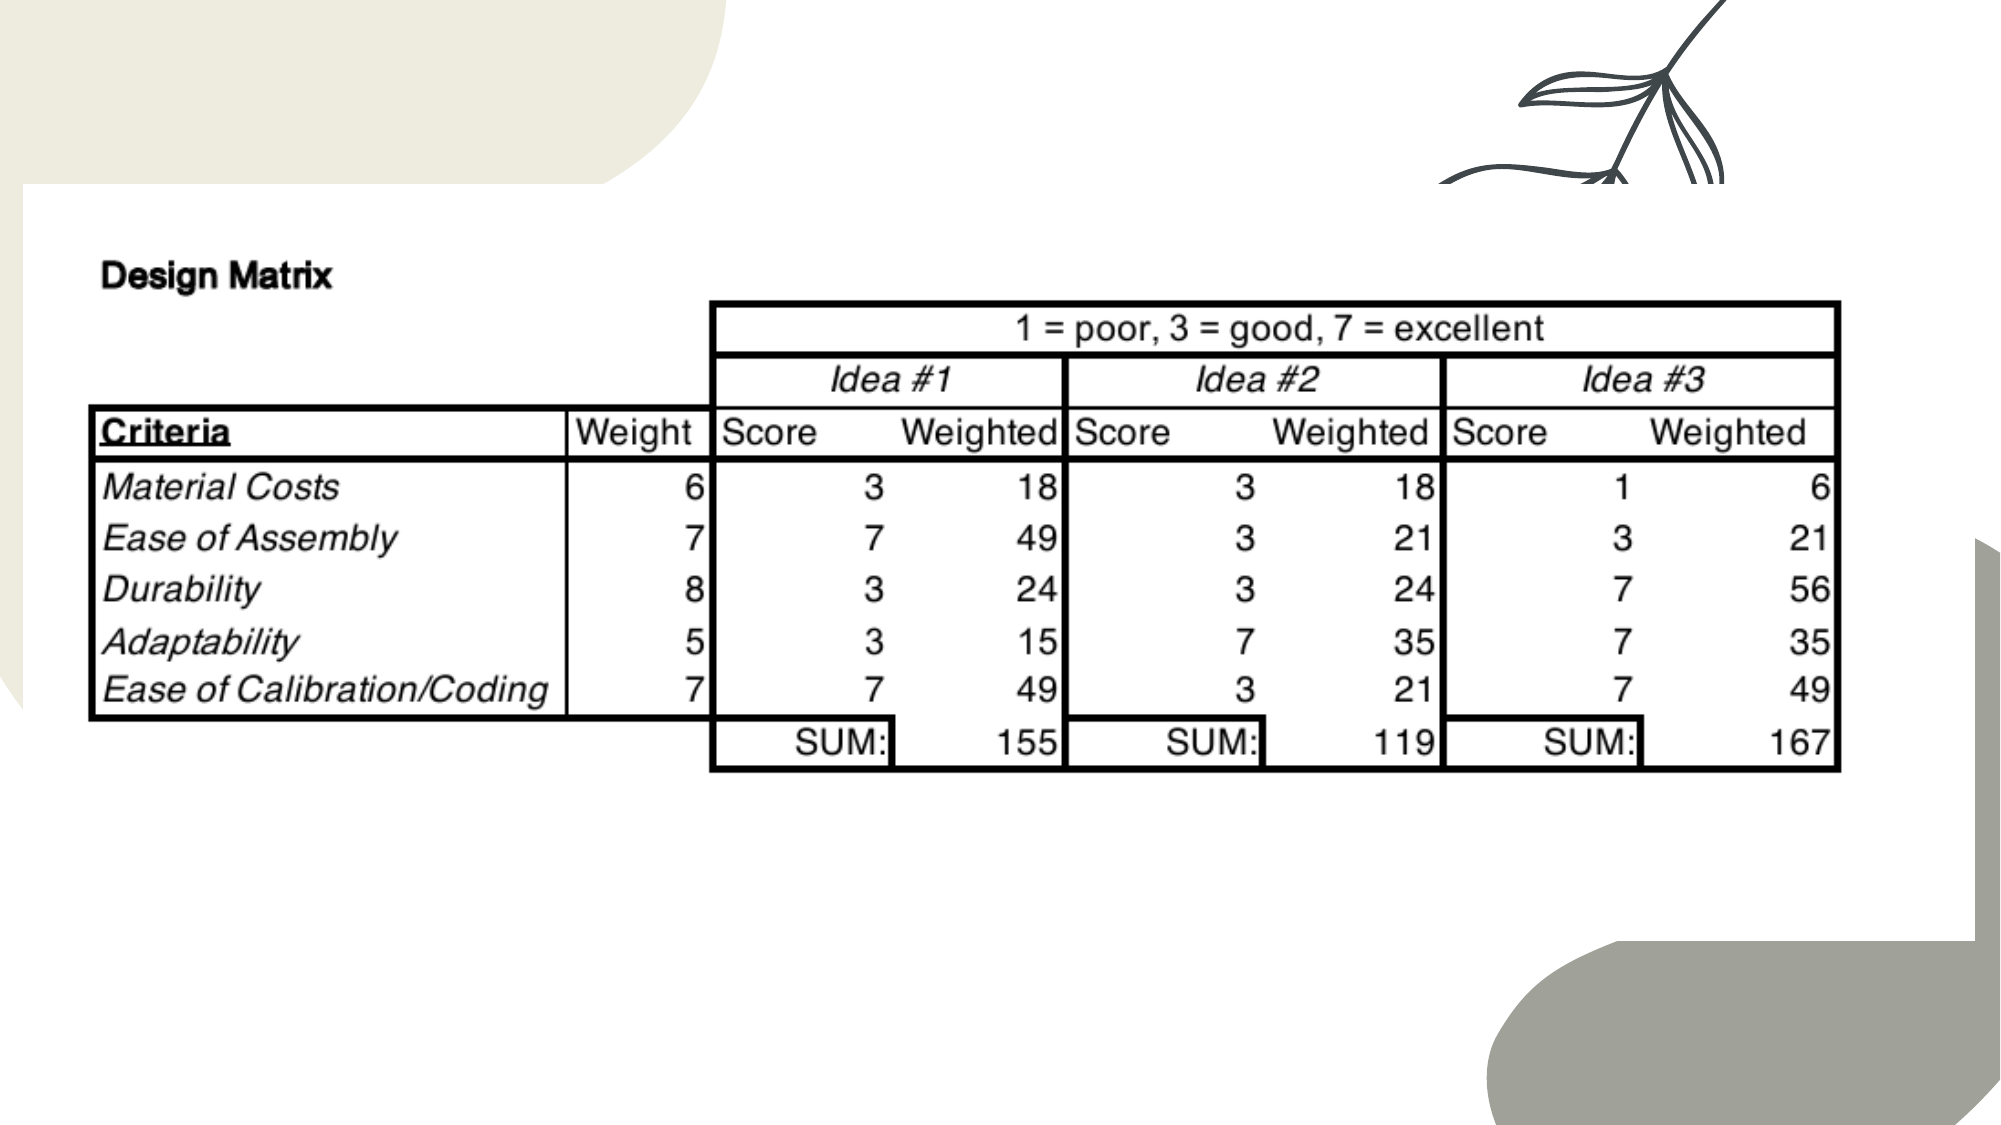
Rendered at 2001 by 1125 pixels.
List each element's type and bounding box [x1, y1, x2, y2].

picture [23, 183, 1976, 942]
